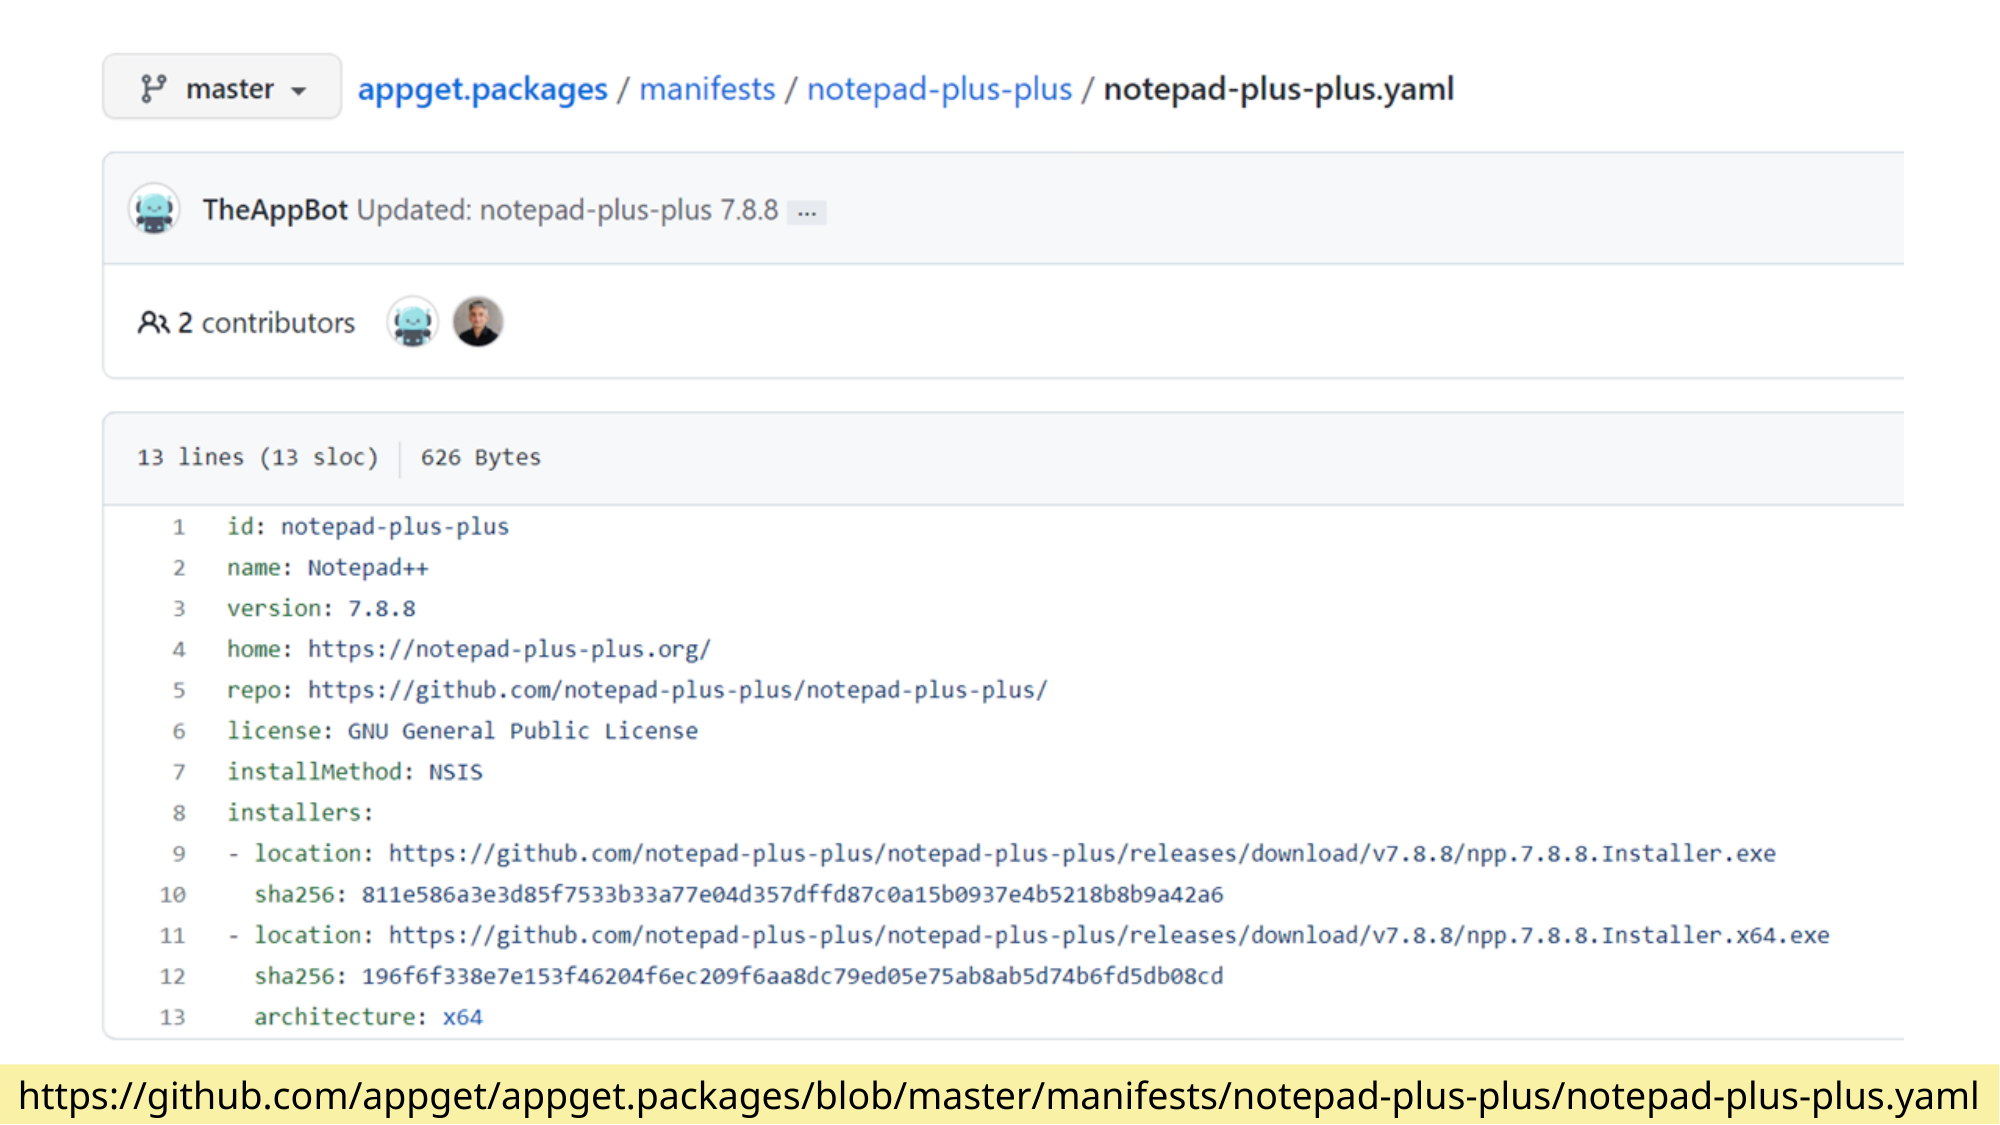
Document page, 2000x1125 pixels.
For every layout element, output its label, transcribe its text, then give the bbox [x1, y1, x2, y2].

text_box https://github.com/appget/appget.packages/blob/master/manifests/notepad-plus-plus/notepad-plus-plus.yaml [0, 1064, 2000, 1125]
picture [84, 36, 1905, 1089]
